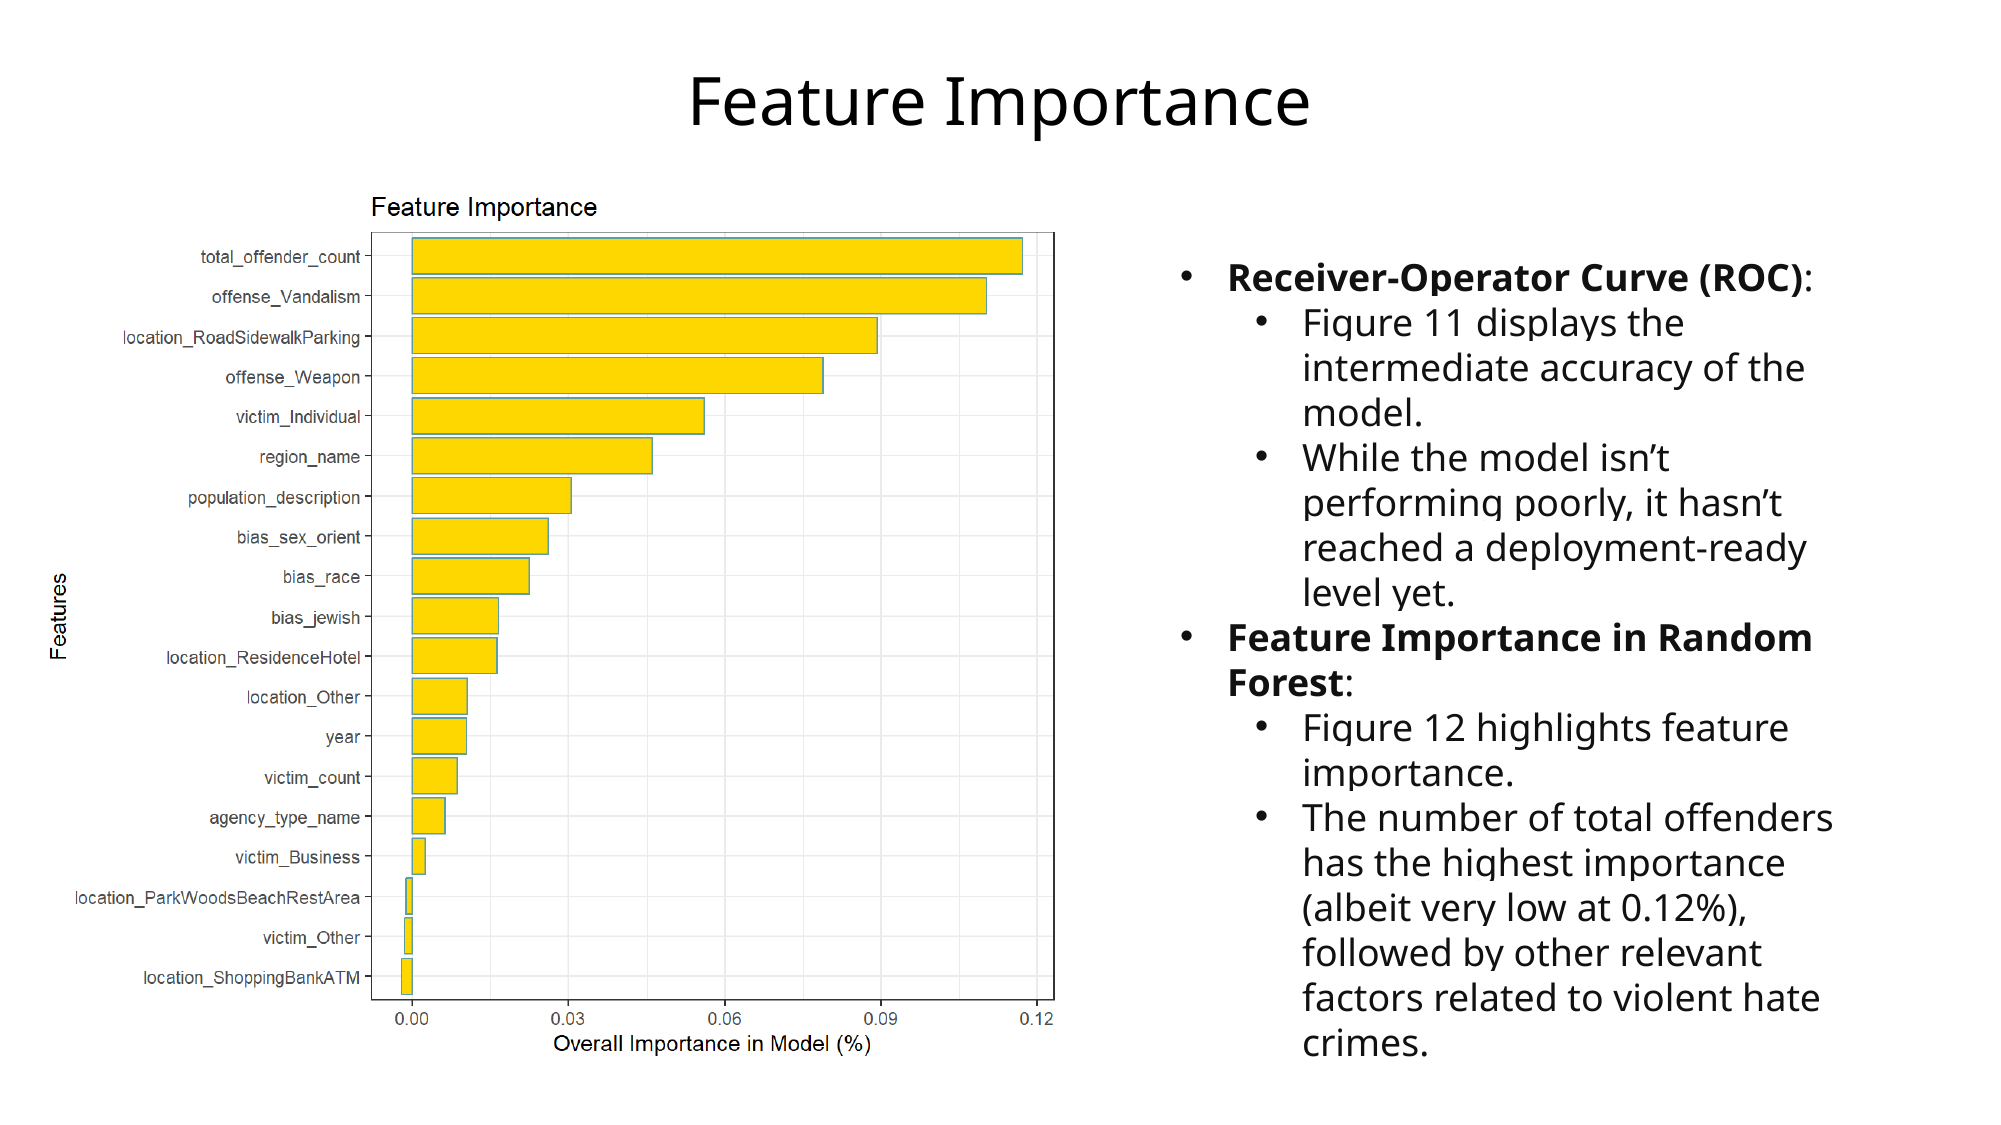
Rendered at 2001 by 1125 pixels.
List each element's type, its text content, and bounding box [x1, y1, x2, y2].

text_box Receiver-Operator Curve (ROC): Figure 11 displays the intermediate accuracy of the model. While the model isn’t performing poorly, it hasn’t reached a deployment-ready level yet. Feature Importance in Random Forest: Figure 12 highlights feature importance. The number of total offenders has the highest importance (albeit very low at 0.12%), followed by other relevant factors related to violent hate crimes. [1165, 246, 1893, 1071]
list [36, 184, 1065, 1066]
title Feature Importance [137, 59, 1863, 148]
